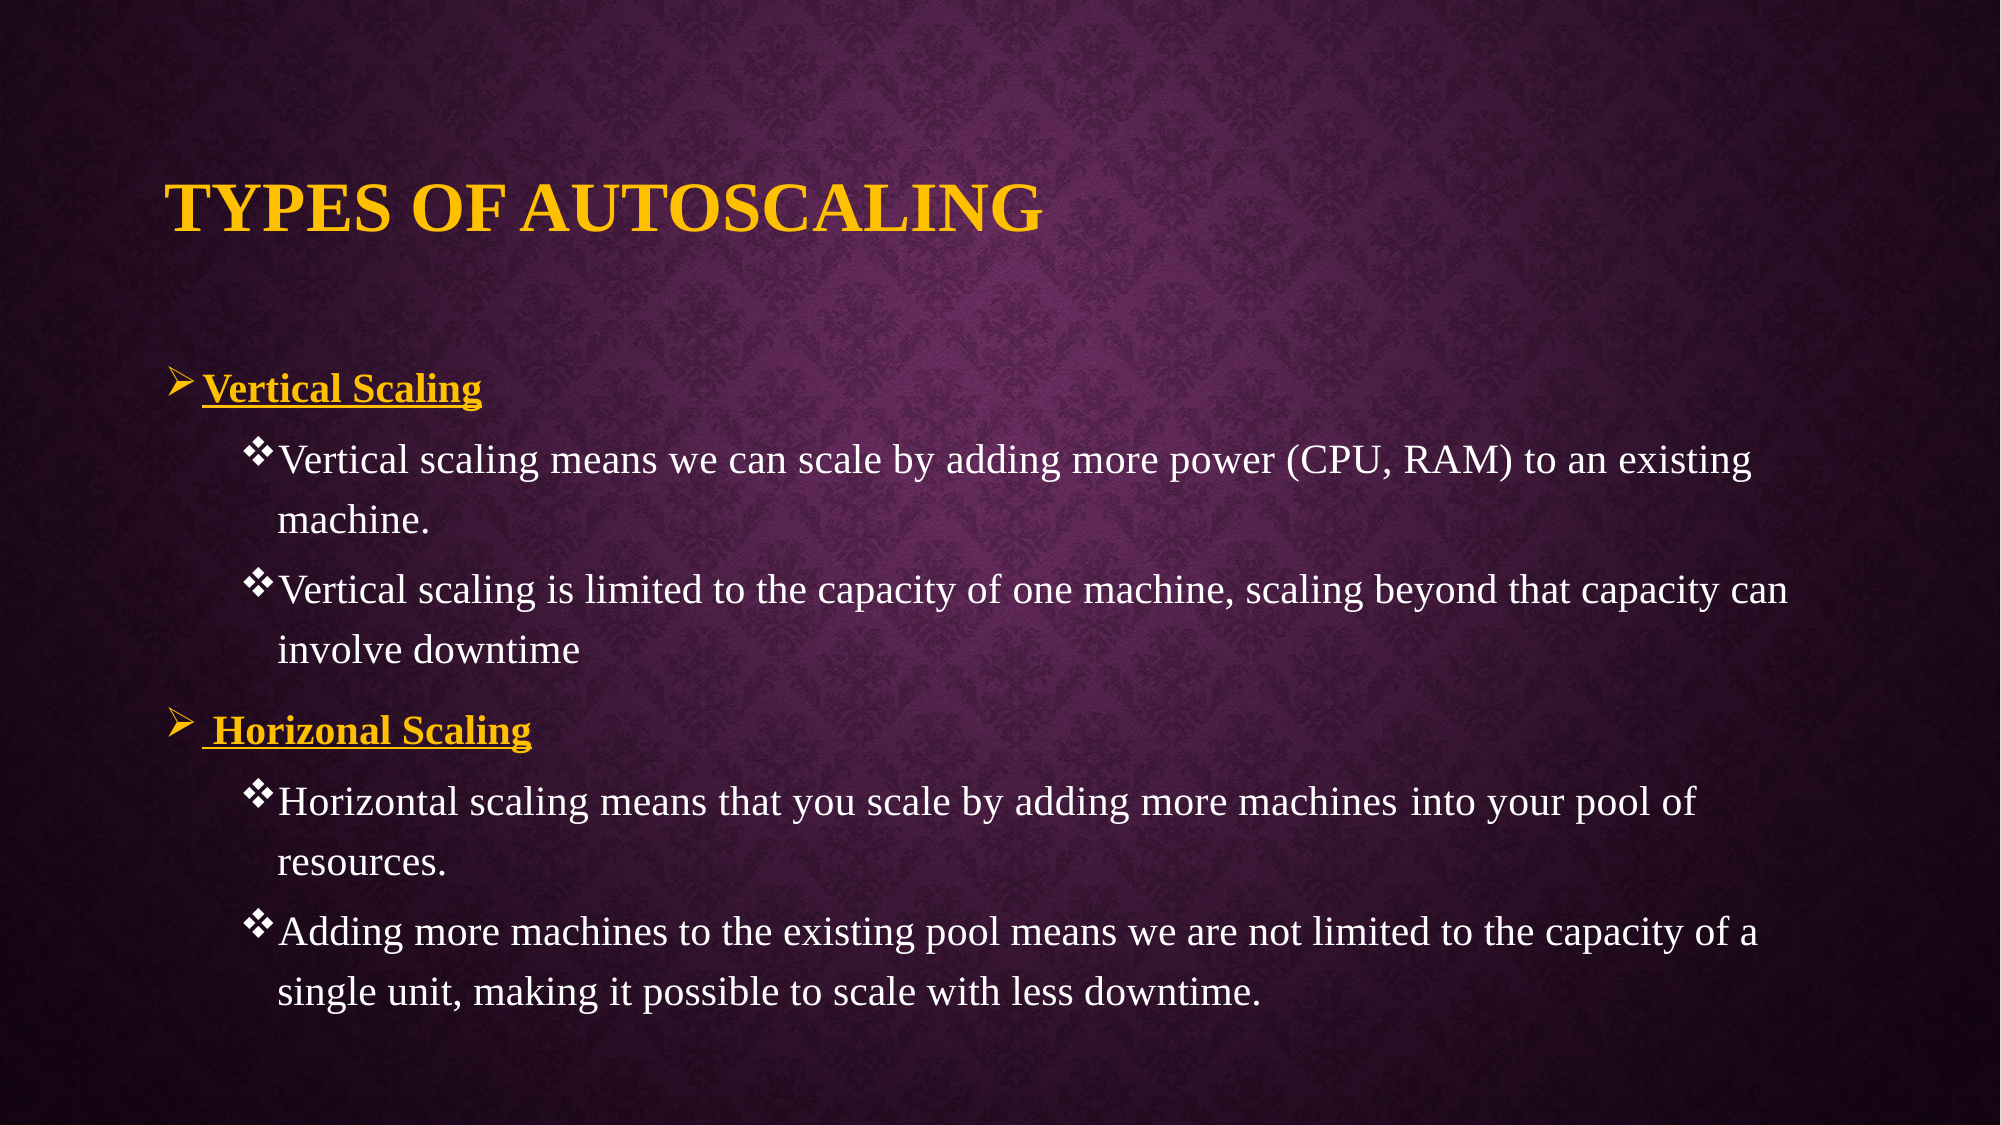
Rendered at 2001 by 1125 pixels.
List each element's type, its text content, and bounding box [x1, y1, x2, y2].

list Vertical Scaling Vertical scaling means we can scale by adding more power (CPU, RAM) to an existing machine. Vertical scaling is limited to the capacity of one machine, scaling beyond that capacity can involve downtime Horizonal Scaling Horizontal scaling means that you scale by adding more machines into your pool of resources. Adding more machines to the existing pool means we are not limited to the capacity of a single unit, making it possible to scale with less downtime. [149, 343, 1849, 1059]
title Types of autoscaling [149, 99, 1849, 318]
